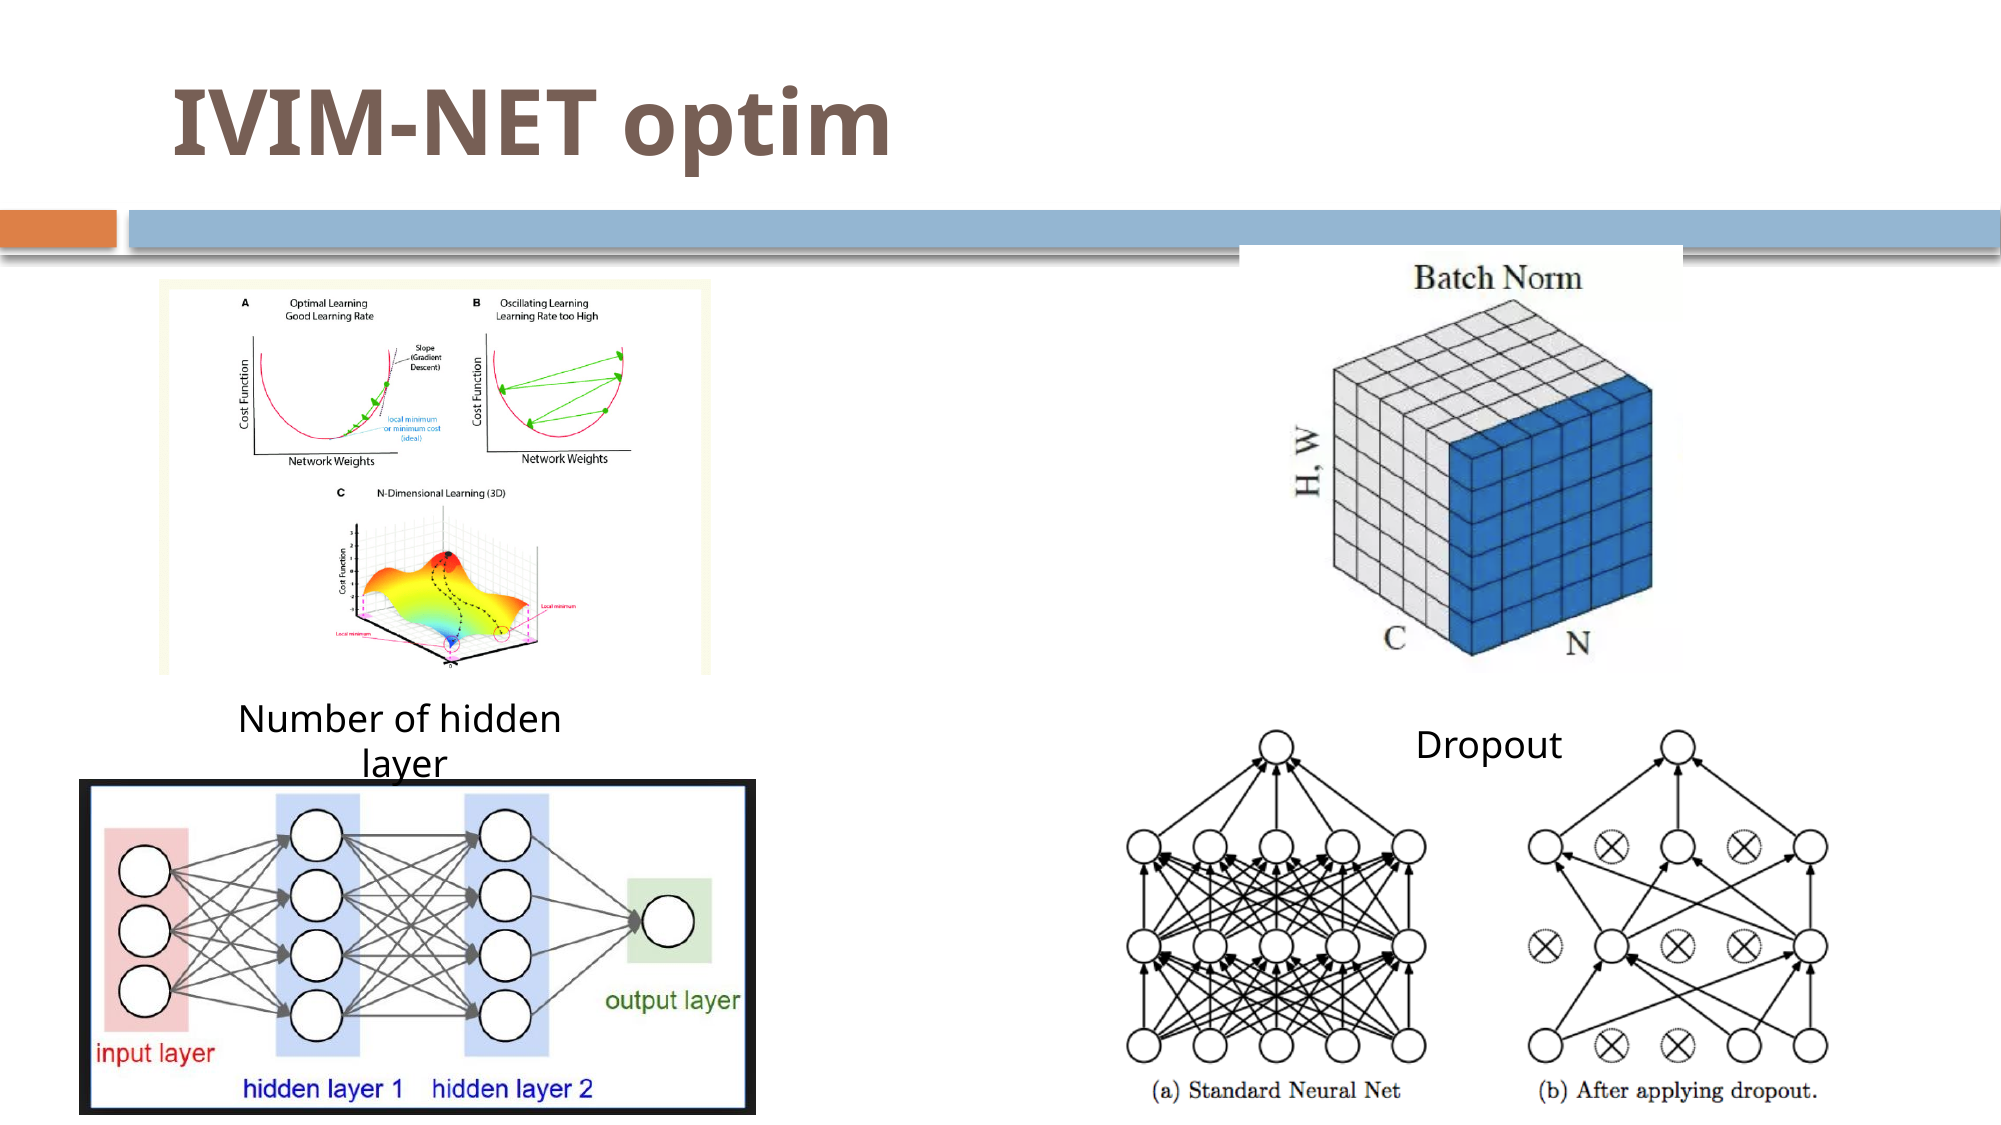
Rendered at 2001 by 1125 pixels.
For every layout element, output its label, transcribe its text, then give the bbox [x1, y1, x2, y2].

text_box Number of hidden layer [194, 698, 606, 778]
picture [79, 779, 756, 1116]
picture [1239, 245, 1684, 683]
picture [158, 279, 711, 676]
title IVIM-NET optim [133, 37, 1918, 200]
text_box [1082, 703, 1841, 1106]
